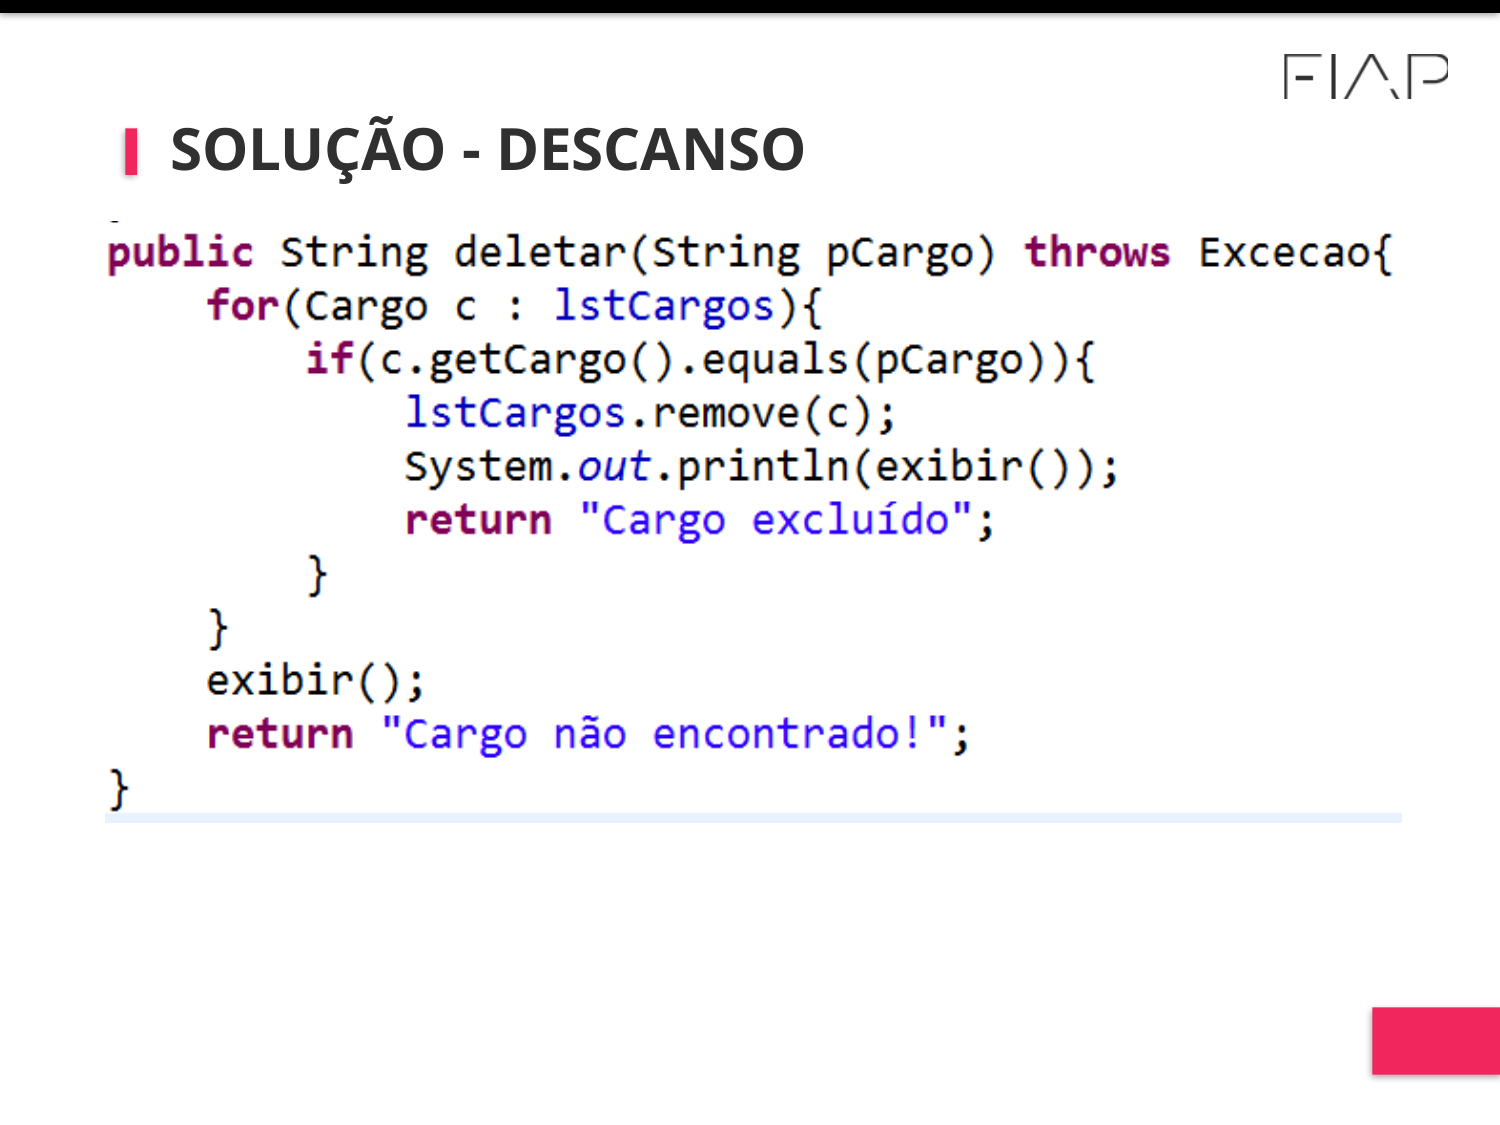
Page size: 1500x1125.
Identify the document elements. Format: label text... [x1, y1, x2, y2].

text_box SOLUÇÃO - DESCANSO [155, 112, 1364, 191]
picture [104, 221, 1402, 823]
picture [1283, 53, 1449, 99]
text_box [125, 128, 138, 176]
text_box [1372, 1007, 1500, 1075]
text_box [0, 0, 1500, 14]
